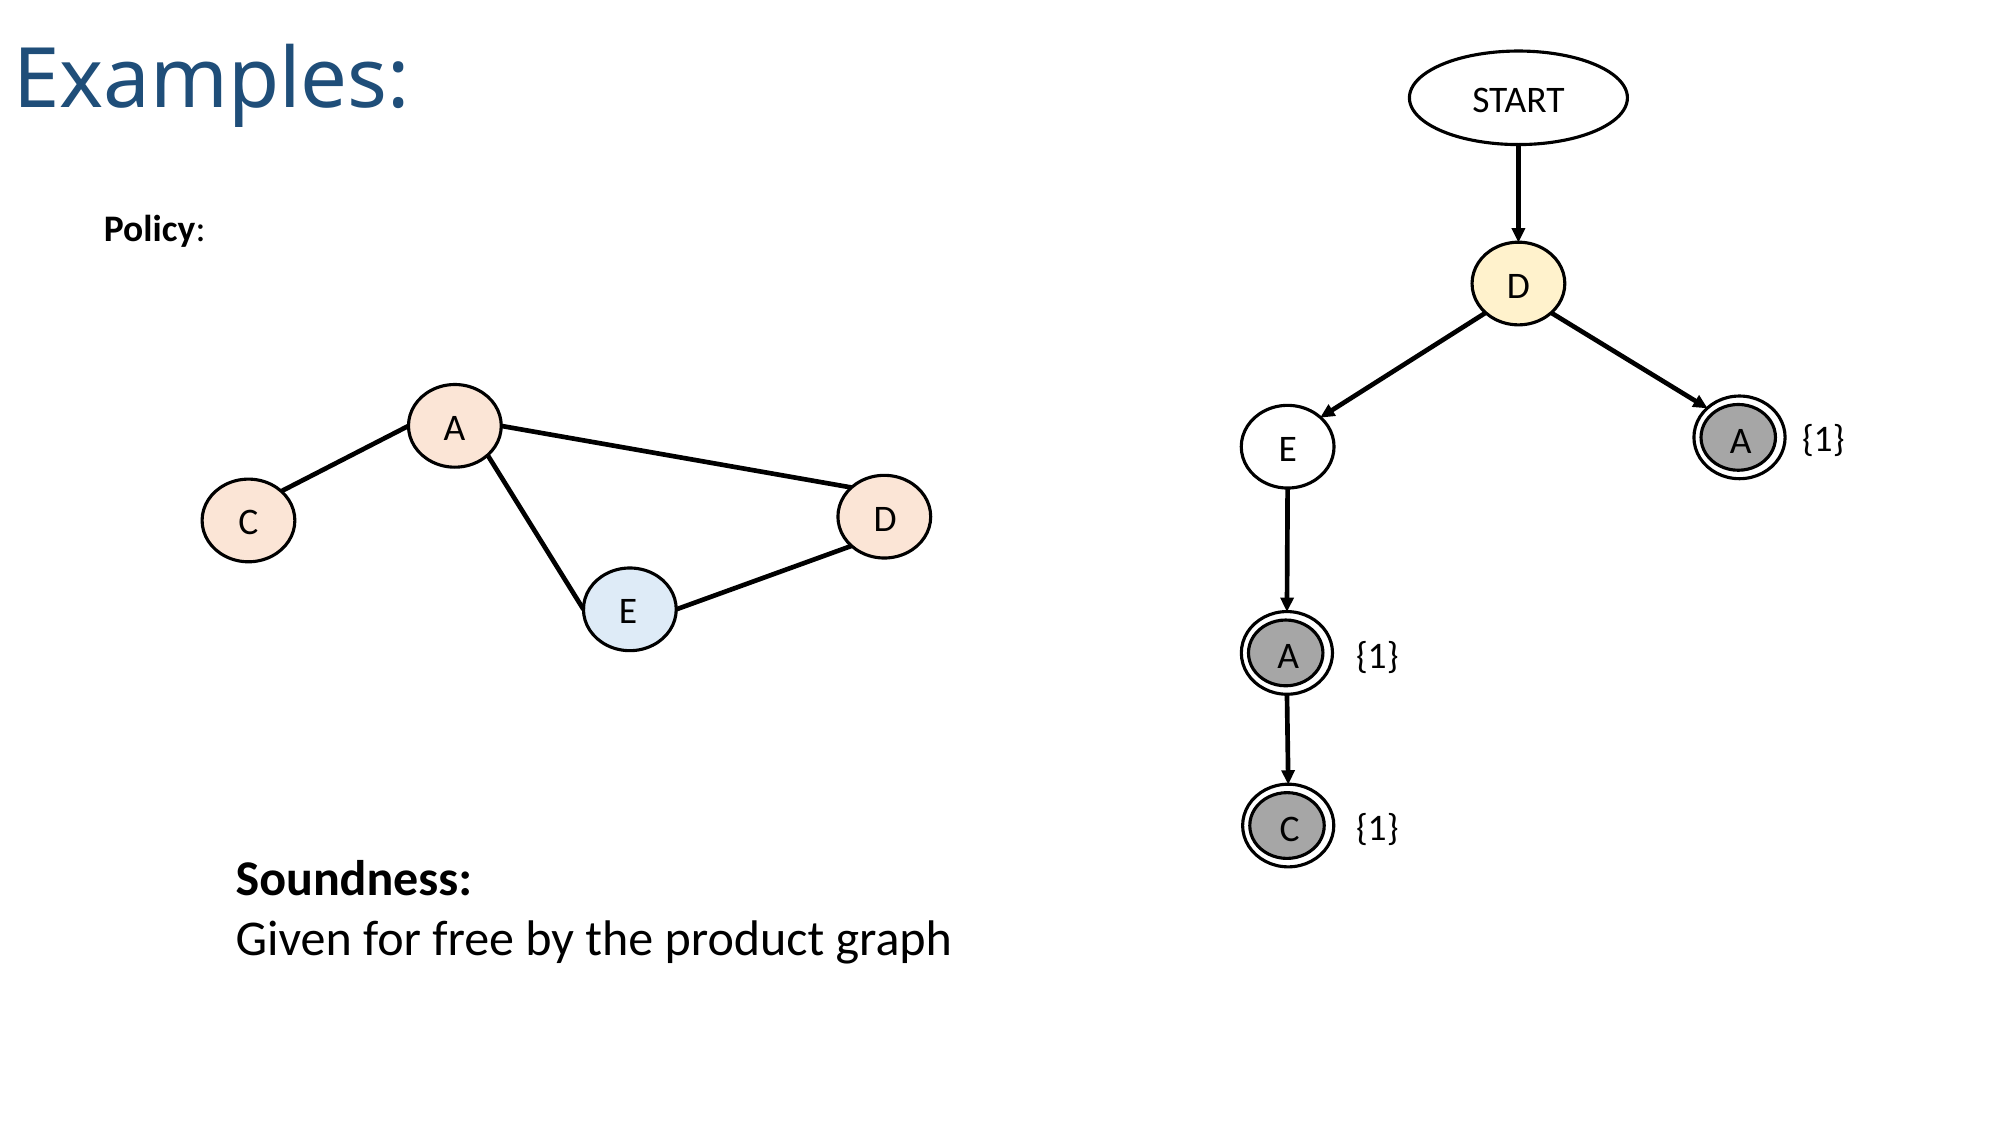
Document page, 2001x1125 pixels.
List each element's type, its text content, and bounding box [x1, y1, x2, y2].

text_box {1} [1341, 623, 1414, 683]
text_box Soundness: Given for free by the product graph [220, 838, 968, 974]
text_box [1693, 395, 1786, 479]
text_box {1} [1341, 795, 1414, 856]
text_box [1241, 611, 1333, 695]
text_box E [1240, 404, 1336, 489]
text_box Examples: [0, 0, 1310, 133]
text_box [1551, 312, 1708, 409]
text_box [201, 384, 931, 651]
text_box {1} [1787, 406, 1860, 467]
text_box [1242, 784, 1334, 867]
text_box D [1471, 241, 1566, 326]
text_box START [1408, 49, 1629, 146]
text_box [1320, 312, 1486, 418]
